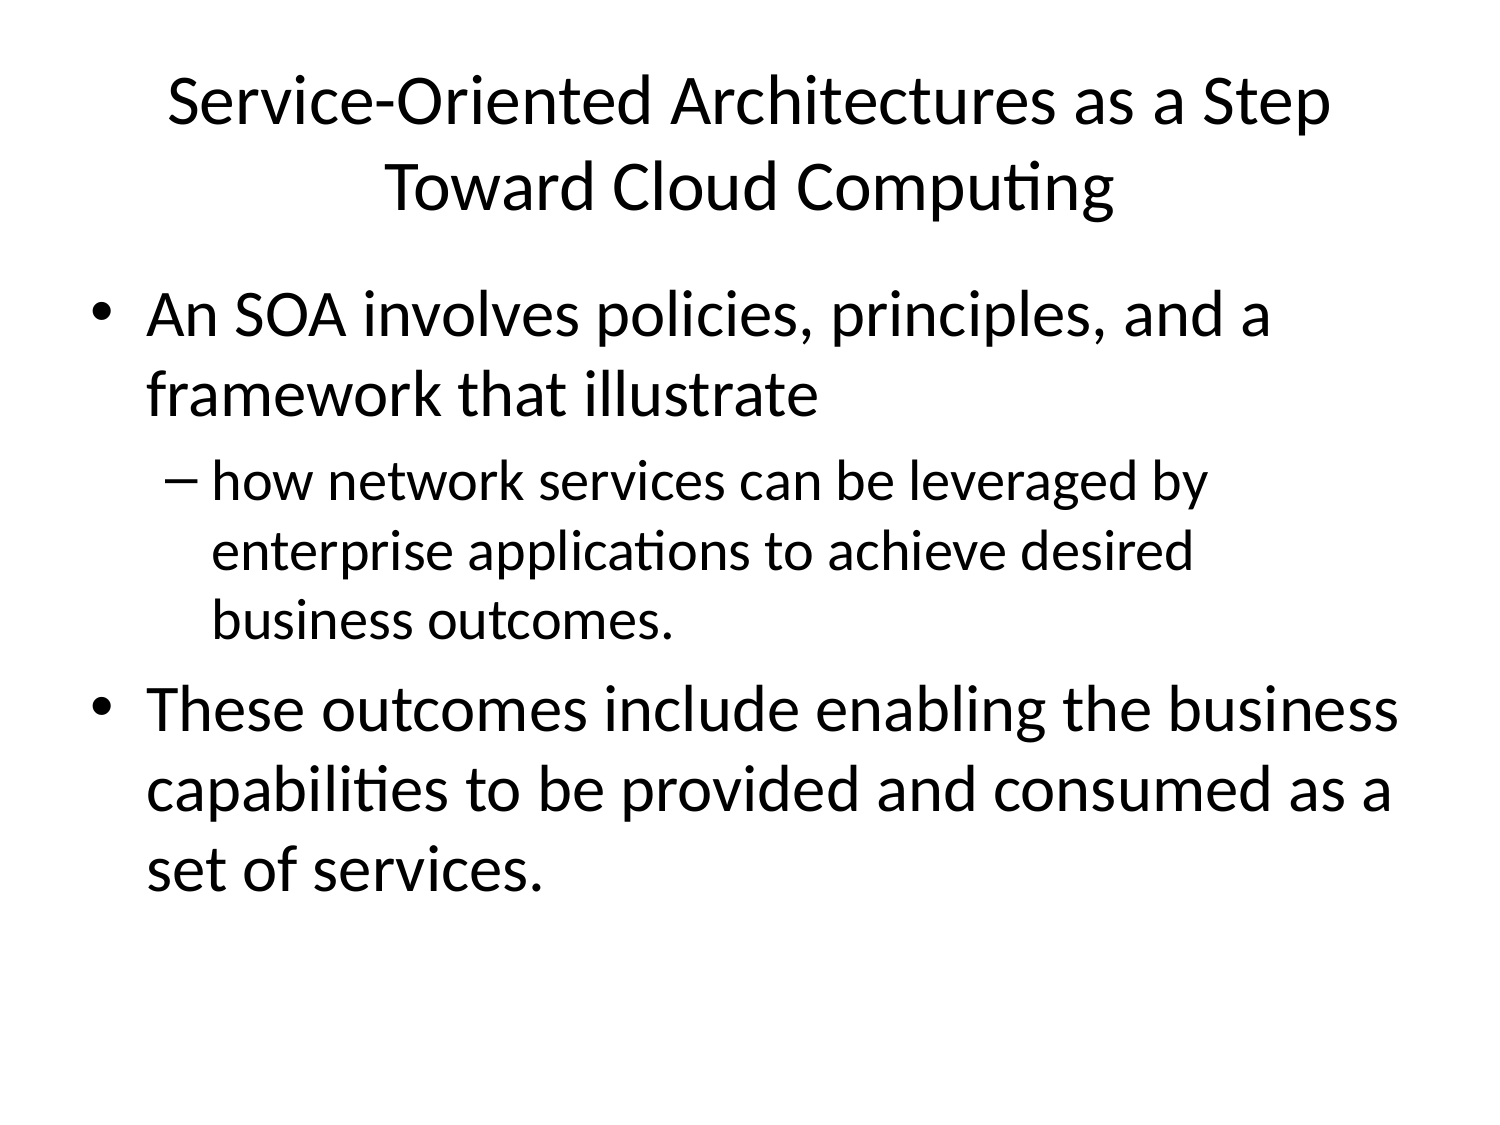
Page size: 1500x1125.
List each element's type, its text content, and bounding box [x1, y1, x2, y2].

list An SOA involves policies, principles, and a framework that illustrate how network services can be leveraged by enterprise applications to achieve desired business outcomes. These outcomes include enabling the business capabilities to be provided and consumed as a set of services. [75, 262, 1425, 1005]
title Service-Oriented Architectures as a Step Toward Cloud Computing [75, 45, 1425, 233]
